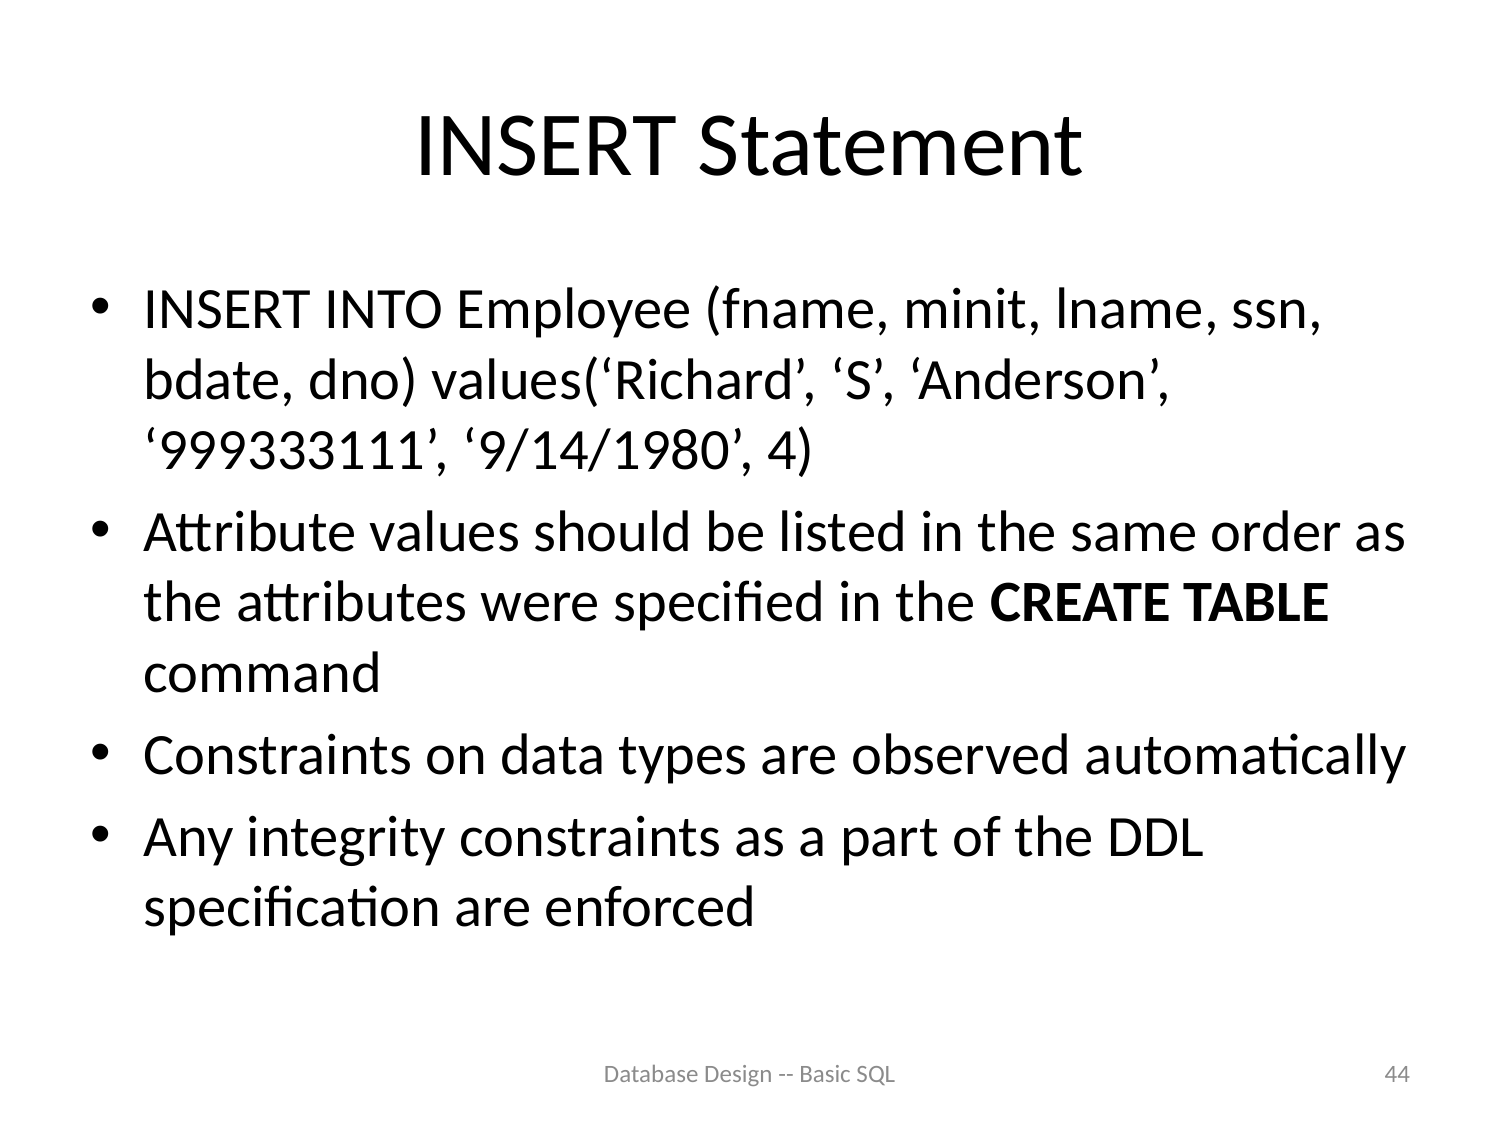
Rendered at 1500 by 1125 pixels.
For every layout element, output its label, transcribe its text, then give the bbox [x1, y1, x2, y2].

list INSERT INTO Employee (fname, minit, lname, ssn, bdate, dno) values(‘Richard’, ‘S’, ‘Anderson’, ‘999333111’, ‘9/14/1980’, 4) Attribute values should be listed in the same order as the attributes were specified in the CREATE TABLE command Constraints on data types are observed automatically Any integrity constraints as a part of the DDL specification are enforced [75, 262, 1425, 1005]
footer Database Design -- Basic SQL [512, 1042, 988, 1103]
slide_number 44 [1074, 1042, 1425, 1103]
title INSERT Statement [75, 45, 1425, 233]
